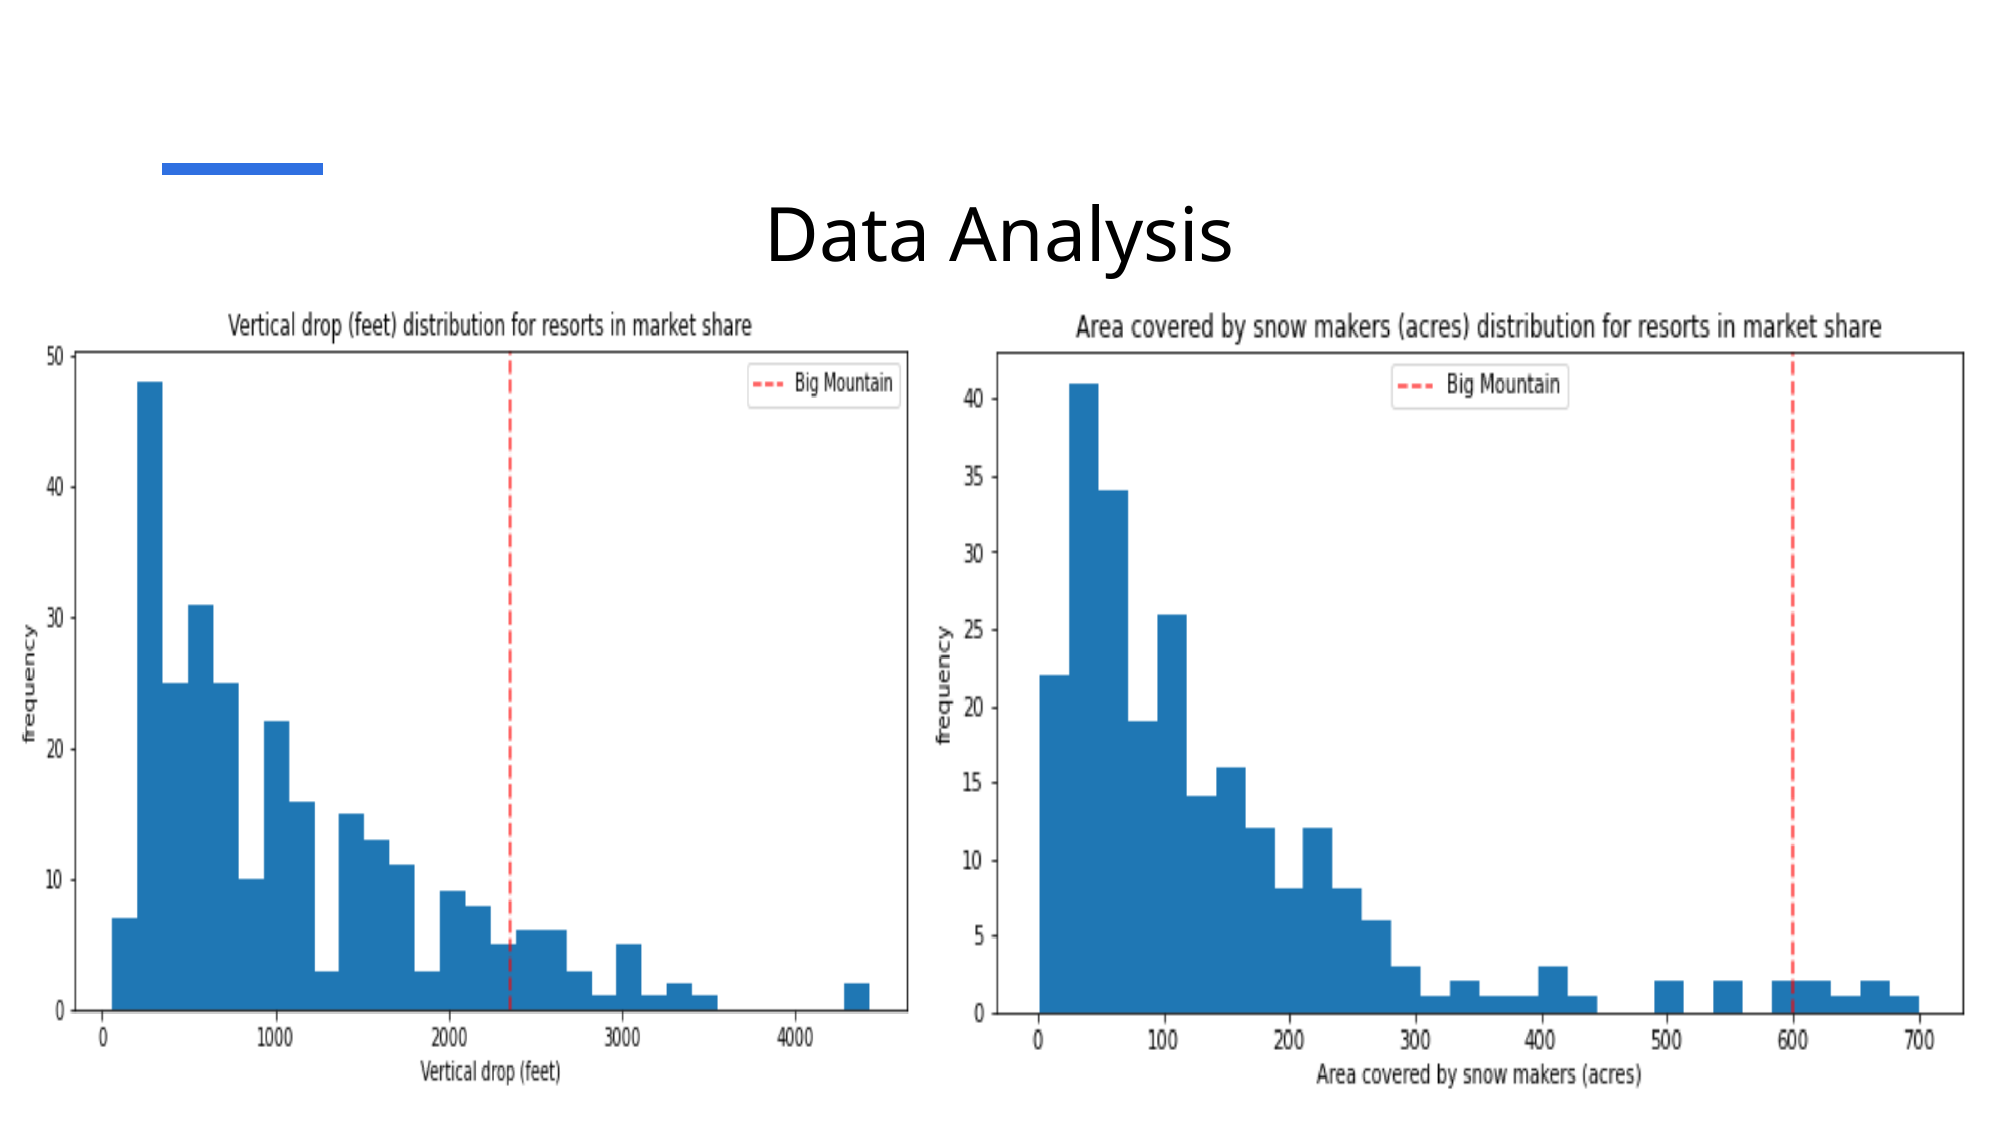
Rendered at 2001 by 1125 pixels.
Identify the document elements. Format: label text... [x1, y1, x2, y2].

picture [0, 286, 1991, 1125]
text_box Data Analysis [150, 178, 1850, 286]
